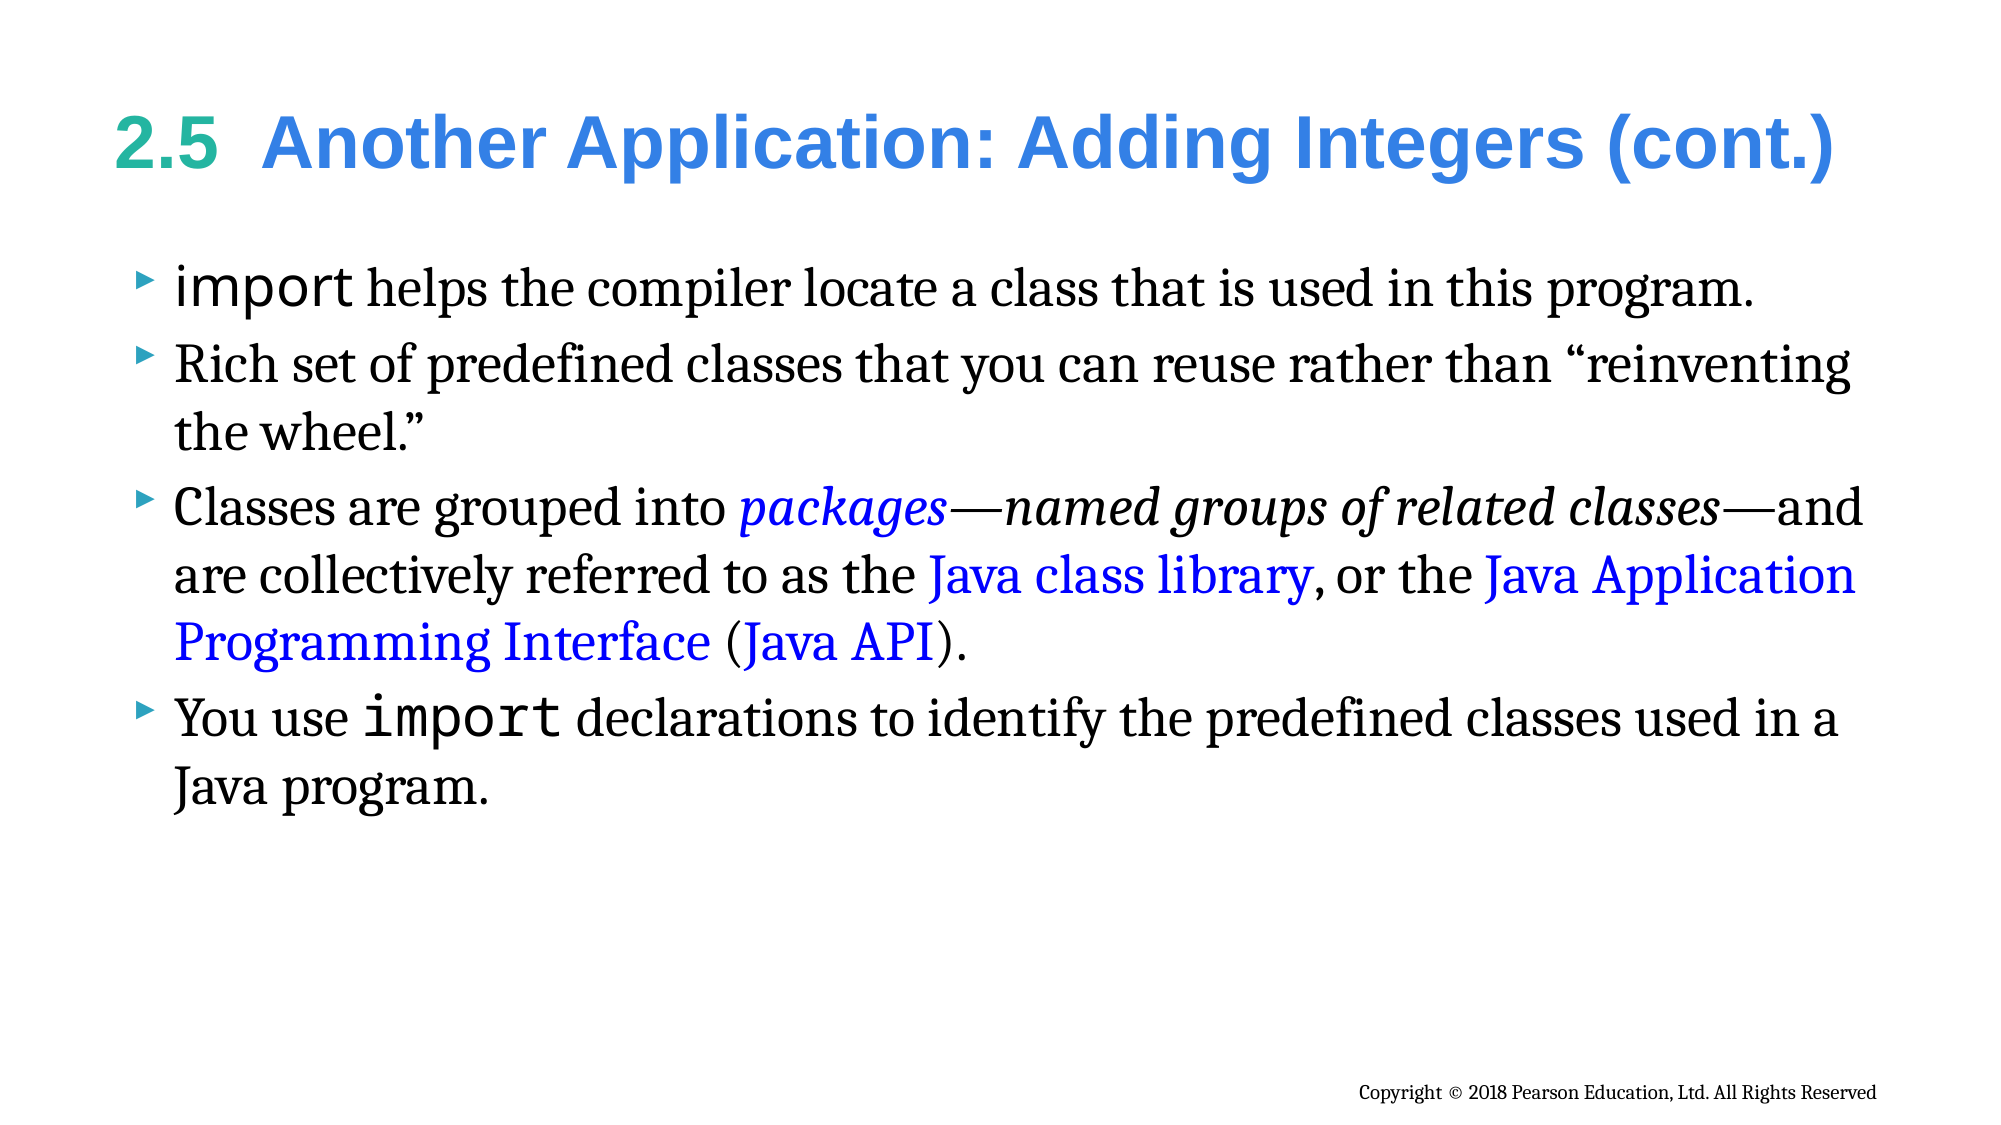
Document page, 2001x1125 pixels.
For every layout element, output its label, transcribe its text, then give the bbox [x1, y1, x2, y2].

footer Copyright © 2018 Pearson Education, Ltd. All Rights Reserved [736, 1051, 1892, 1112]
list import helps the compiler locate a class that is used in this program. Rich set of predefined classes that you can reuse rather than “reinventing the wheel.” Classes are grouped into packages—named groups of related classes—and are collectively referred to as the Java class library, or the Java Application Programming Interface (Java API). You use import declarations to identify the predefined classes used in a Java program. [99, 242, 1900, 986]
title 2.5 Another Application: Adding Integers (cont.) [99, 45, 1900, 233]
